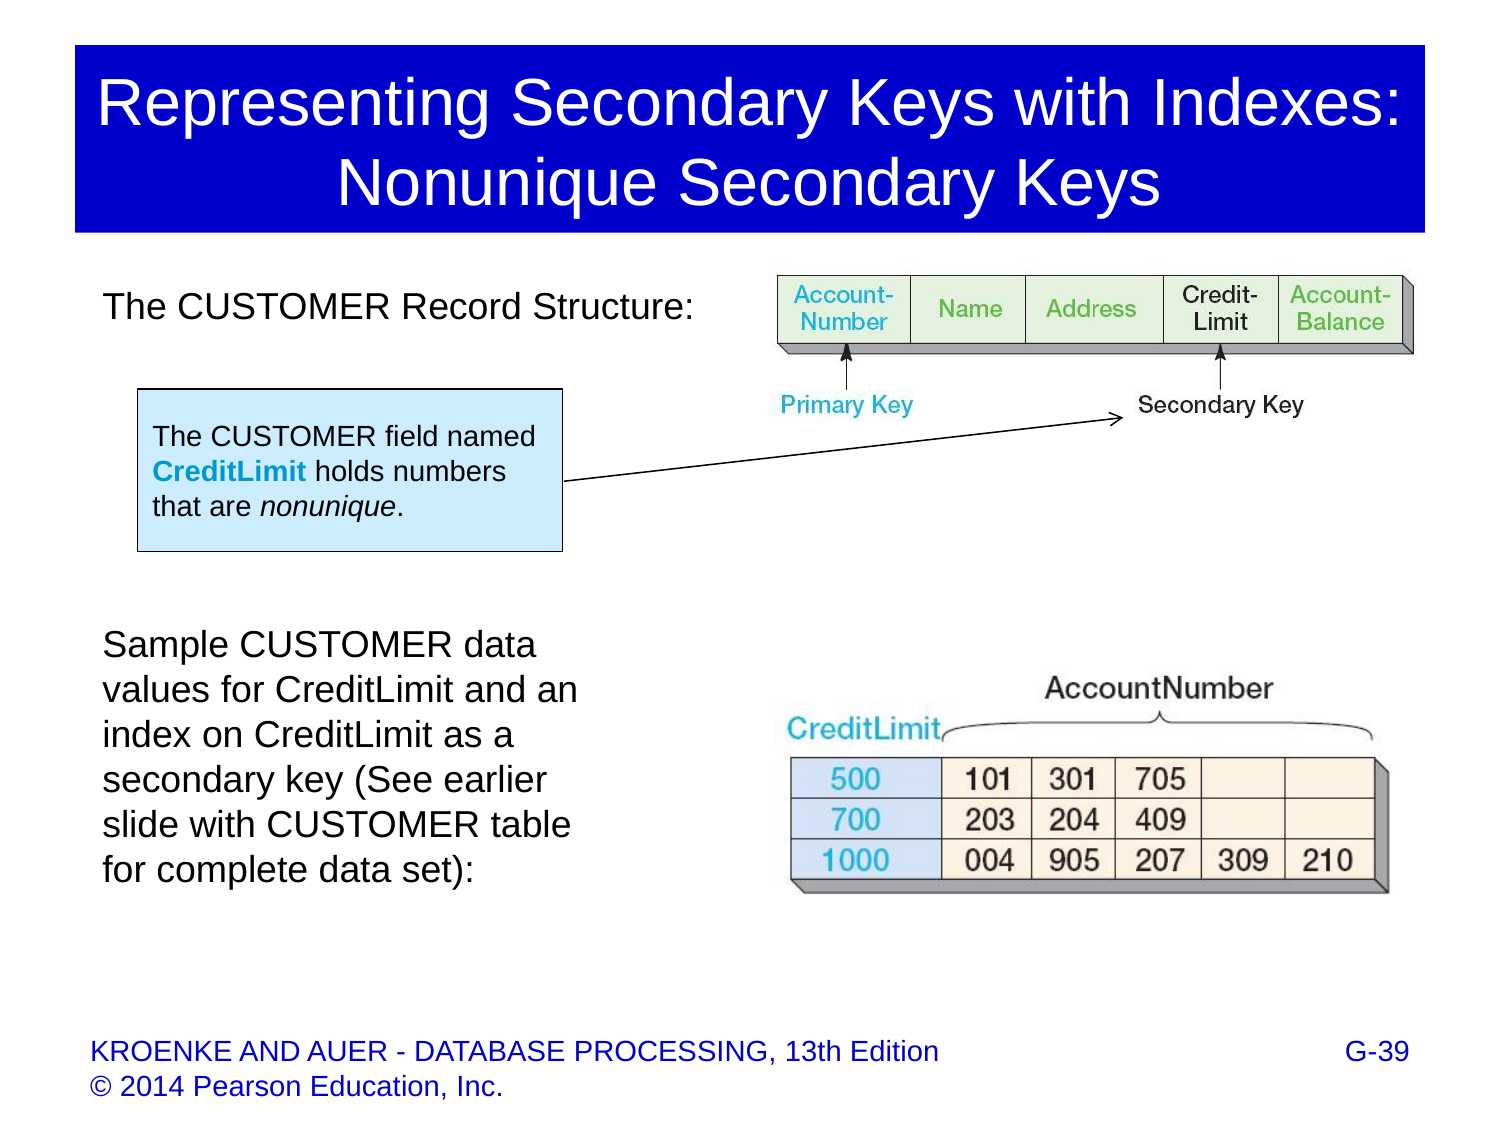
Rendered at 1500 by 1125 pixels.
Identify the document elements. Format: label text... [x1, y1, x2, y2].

text_box The CUSTOMER Record Structure: [87, 274, 725, 335]
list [770, 262, 1418, 432]
text_box Sample CUSTOMER data values for CreditLimit and an index on CreditLimit as a secondary key (See earlier slide with CUSTOMER table for complete data set): [87, 612, 600, 898]
footer KROENKE AND AUER - DATABASE PROCESSING, 13th Edition © 2014 Pearson Education, Inc. [74, 1024, 976, 1104]
title Representing Secondary Keys with Indexes: Nonunique Secondary Keys [75, 45, 1425, 233]
slide_number G-39 [1074, 1024, 1426, 1103]
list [773, 662, 1401, 909]
text_box The CUSTOMER field named CreditLimit holds numbers that are nonunique. [135, 387, 937, 553]
